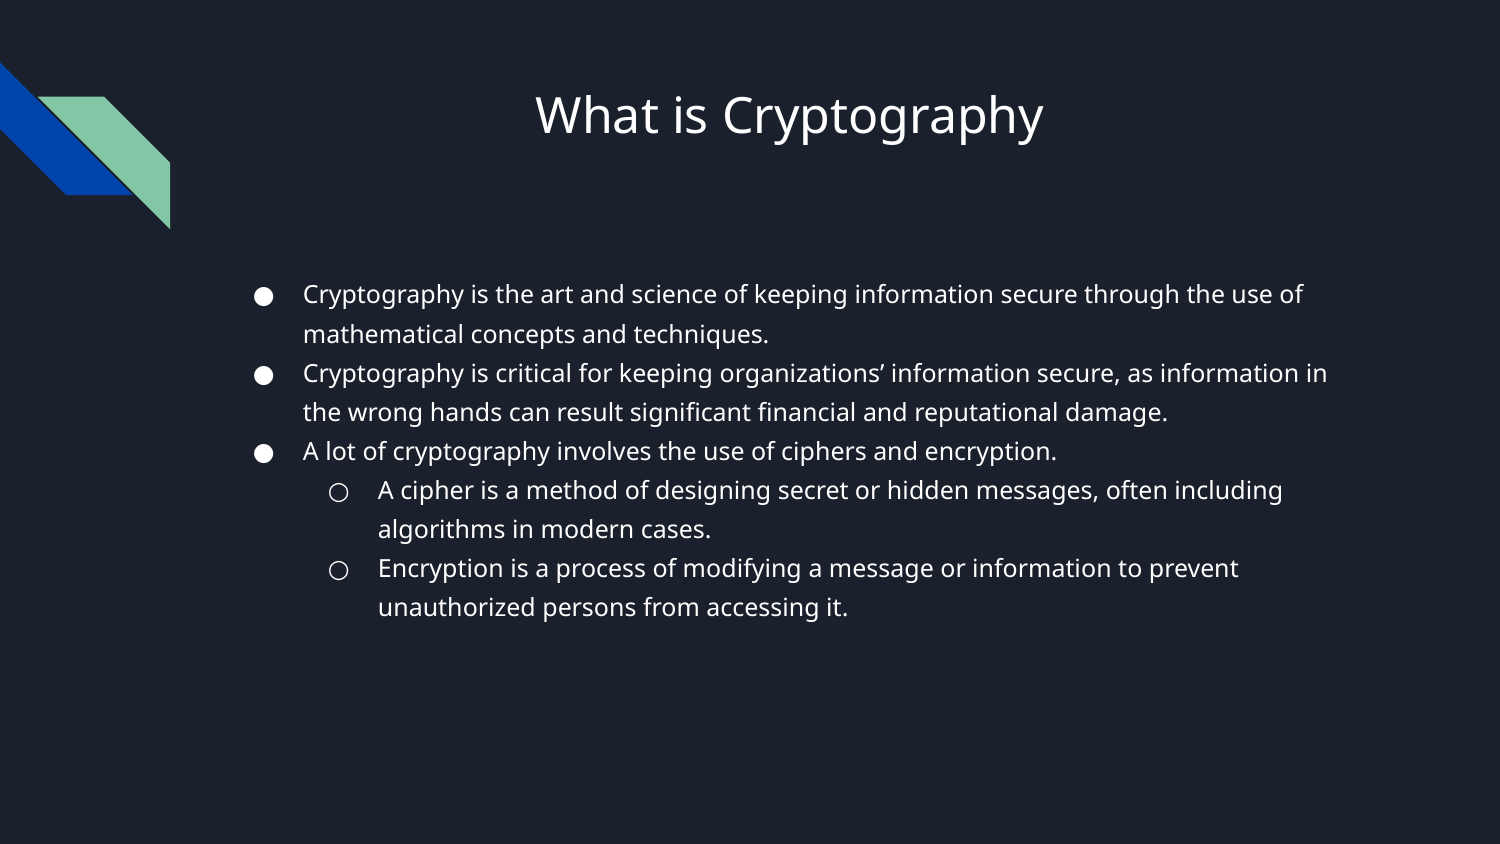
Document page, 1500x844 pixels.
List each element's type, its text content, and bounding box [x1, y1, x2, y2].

list Cryptography is the art and science of keeping information secure through the use of mathematical concepts and techniques. Cryptography is critical for keeping organizations’ information secure, as information in the wrong hands can result significant financial and reputational damage. A lot of cryptography involves the use of ciphers and encryption. A cipher is a method of designing secret or hidden messages, often including algorithms in modern cases. Encryption is a process of modifying a message or information to prevent unauthorized persons from accessing it. [212, 257, 1388, 735]
title What is Cryptography [212, 64, 1368, 215]
